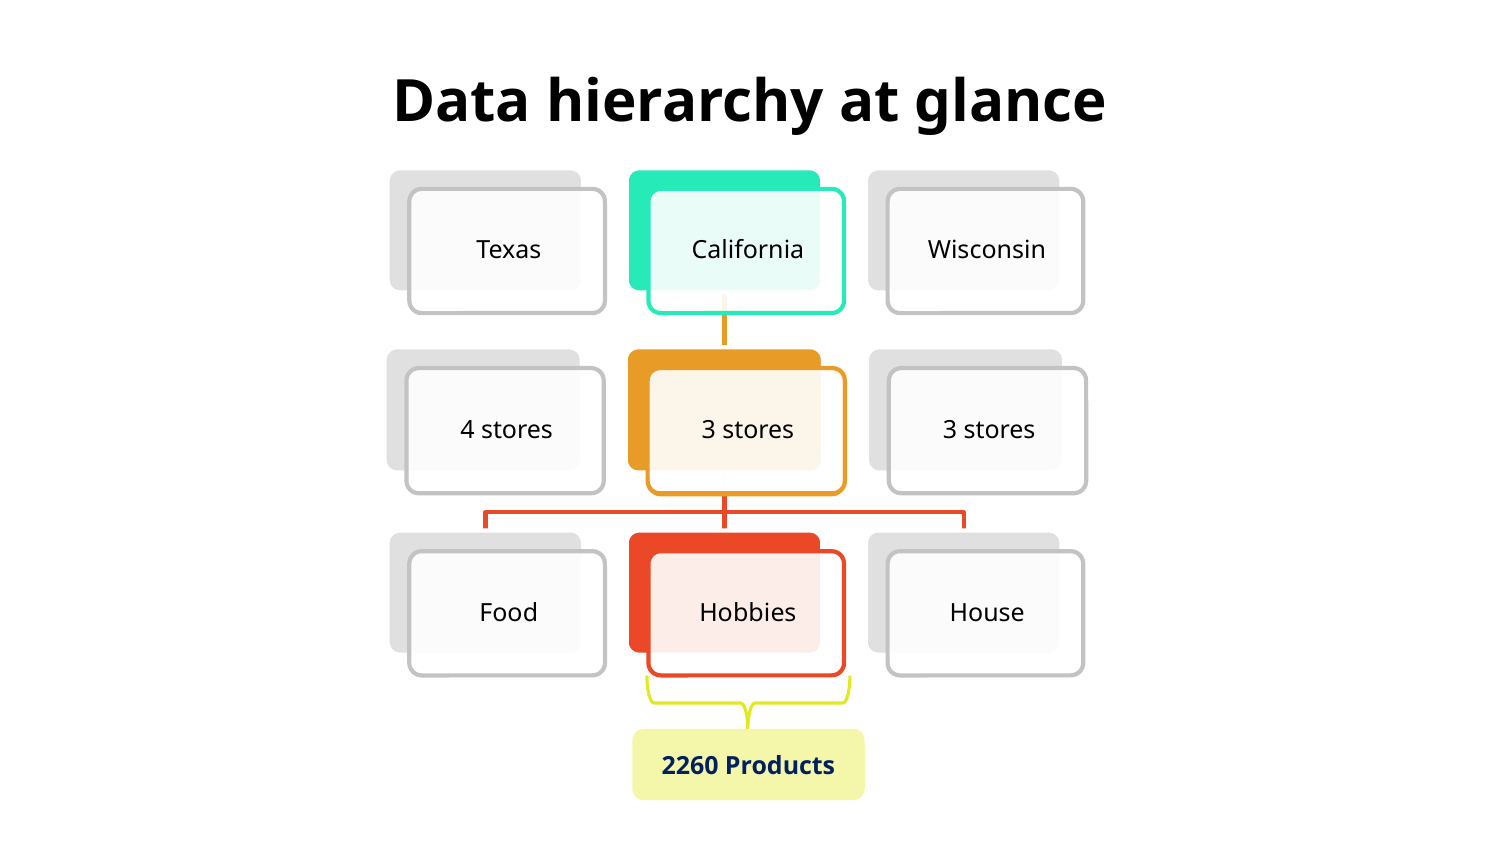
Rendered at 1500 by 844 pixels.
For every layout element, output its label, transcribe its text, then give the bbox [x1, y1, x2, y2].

text_box Data hierarchy at glance [74, 67, 1425, 129]
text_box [240, 167, 1231, 676]
text_box 2260 Products [630, 726, 867, 803]
text_box [646, 684, 851, 726]
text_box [384, 249, 1087, 592]
